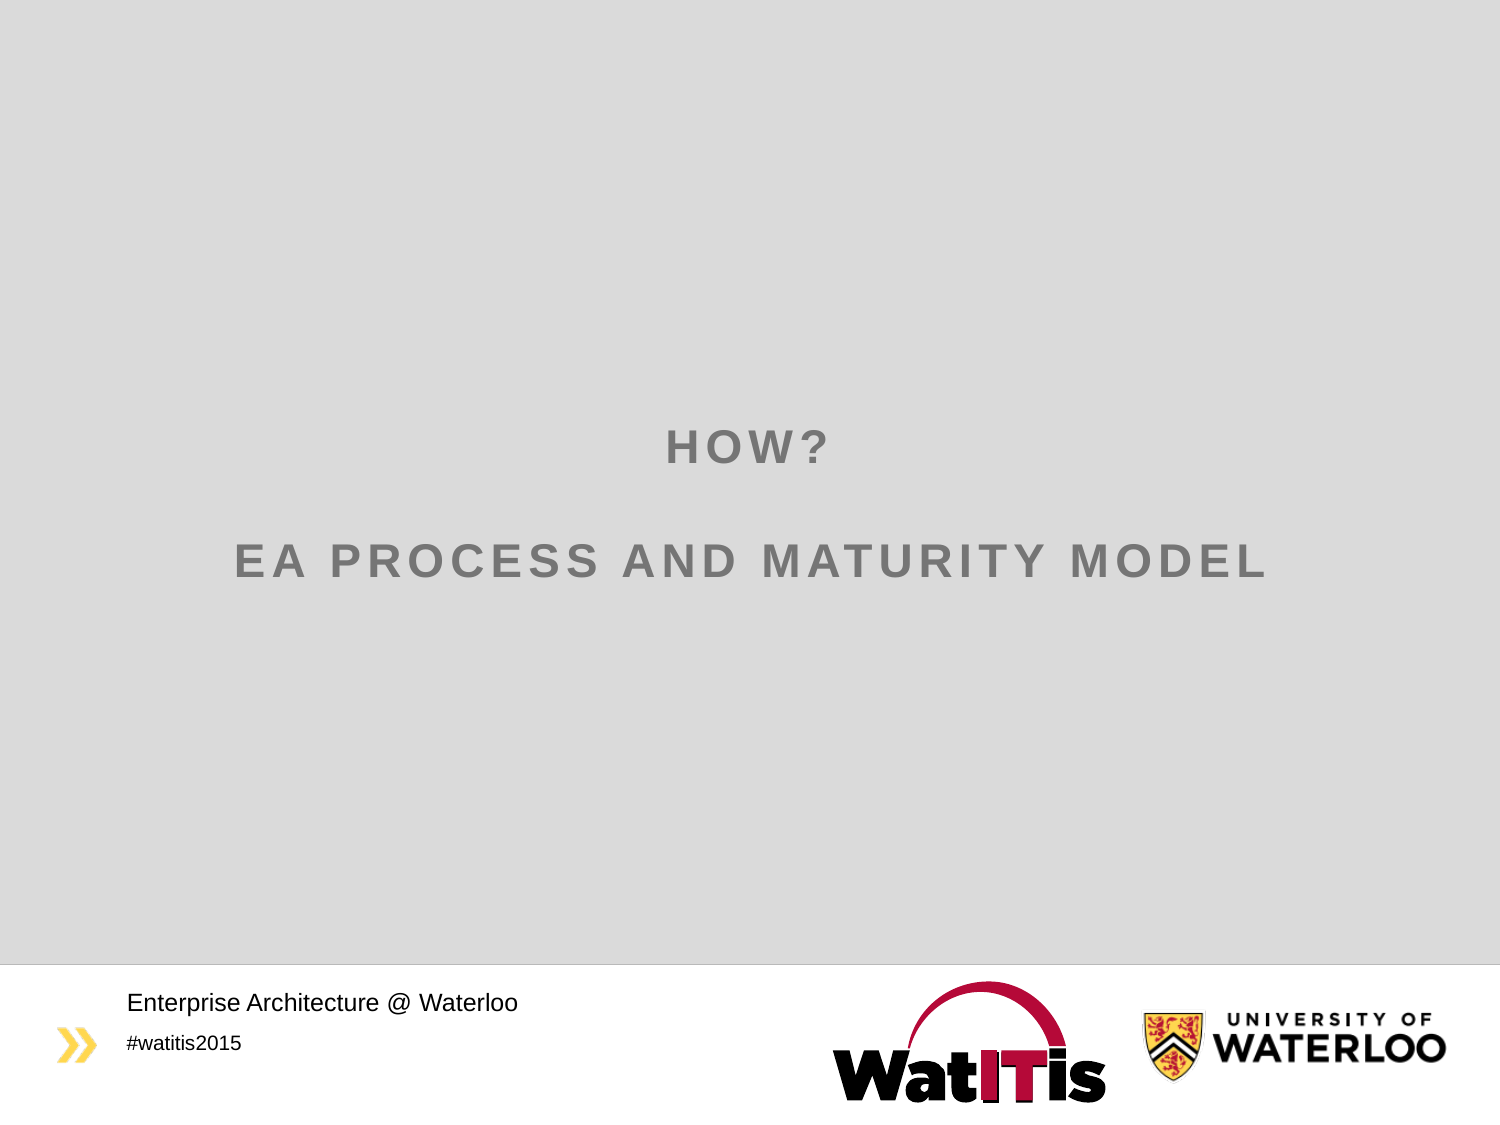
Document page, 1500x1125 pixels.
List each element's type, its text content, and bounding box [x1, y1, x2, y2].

footer Enterprise Architecture @ Waterloo [111, 981, 819, 1023]
title HOW? EA Process and Maturity Model [75, 408, 1425, 597]
